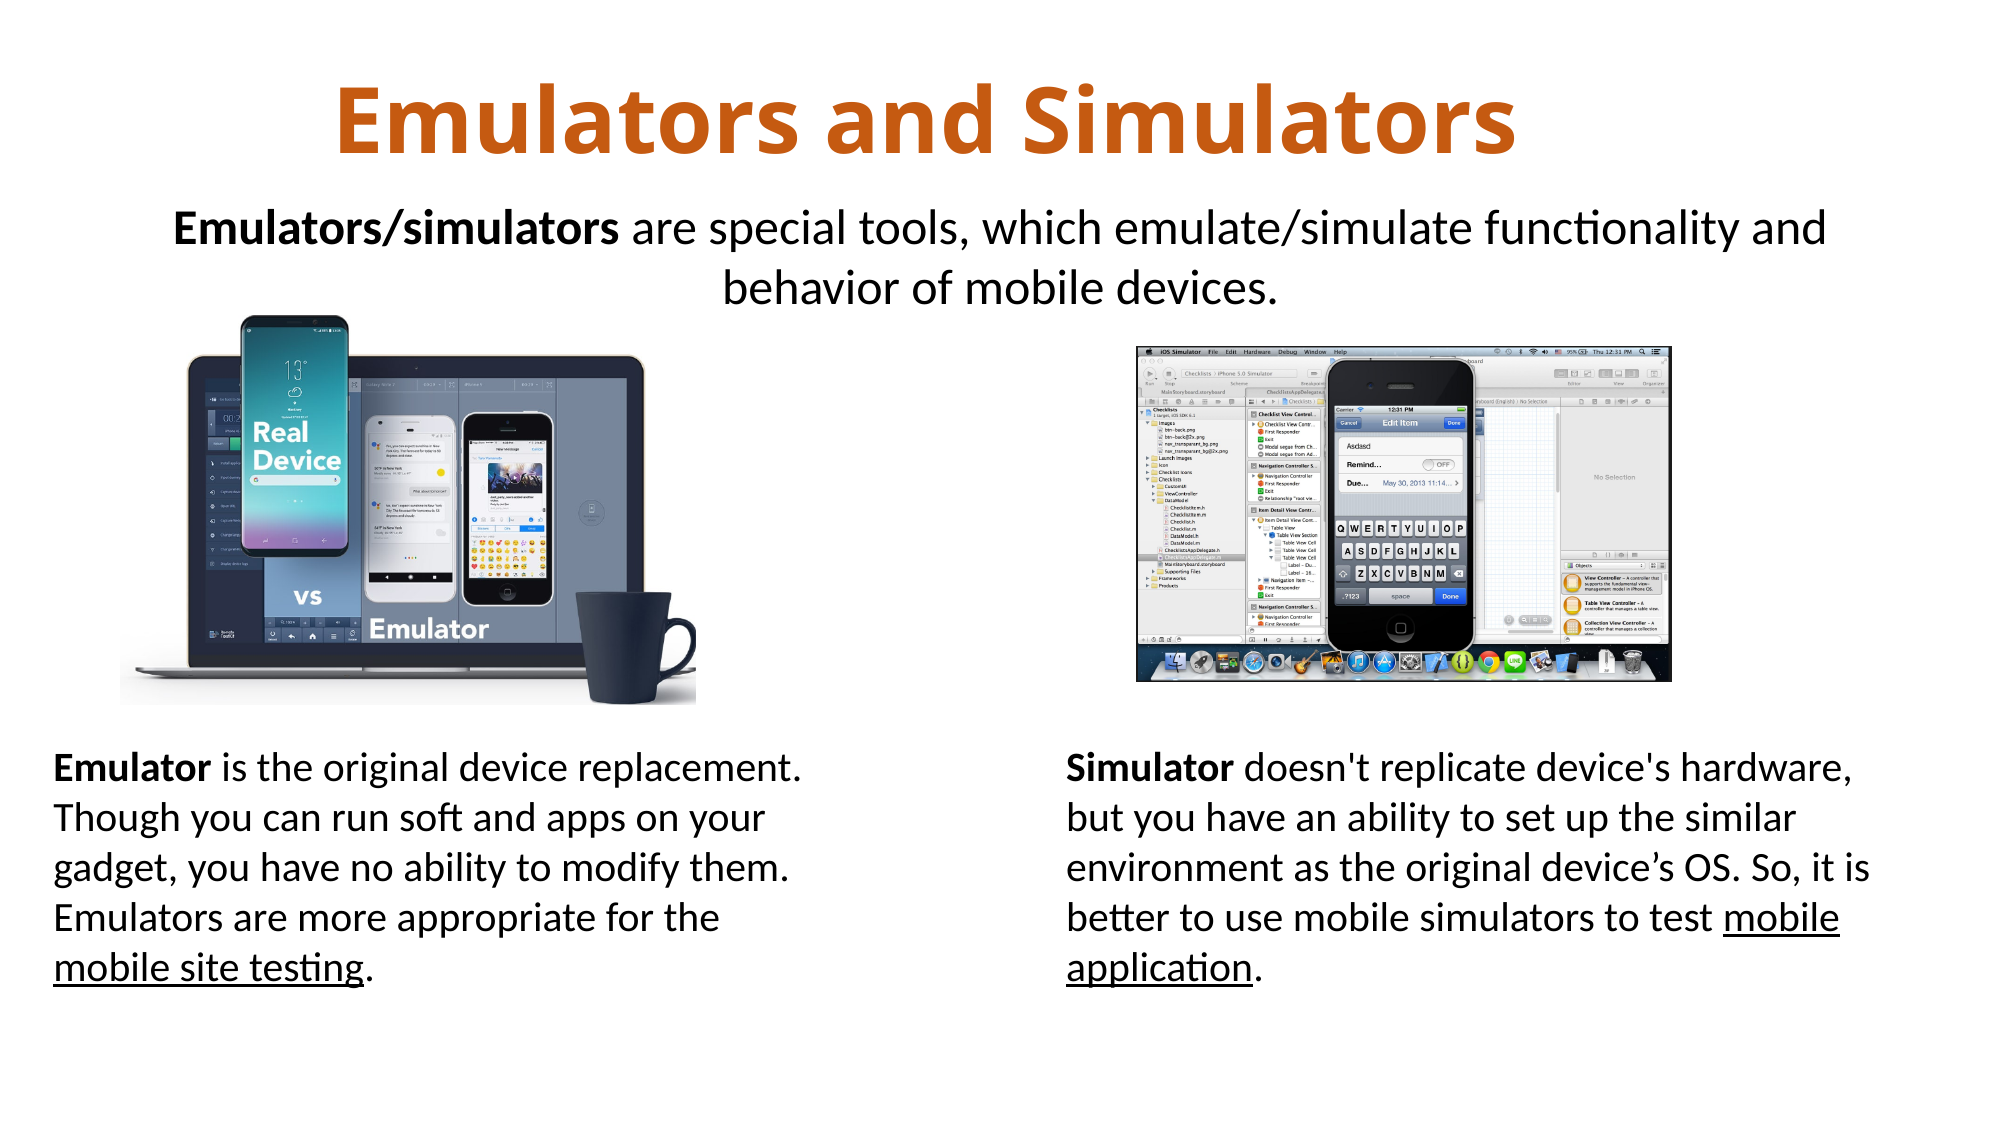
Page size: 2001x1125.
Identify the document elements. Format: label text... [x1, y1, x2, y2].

text_box Emulators and Simulators [62, 59, 1788, 188]
picture [120, 315, 696, 705]
text_box Emulator is the original device replacement. Though you can run soft and apps on your gadget, you have no ability to modify them. Emulators are more appropriate for the mobile site testing. [38, 732, 839, 998]
picture [1136, 346, 1672, 682]
text_box Emulators/simulators are special tools, which emulate/simulate functionality and behavior of mobile devices. [136, 187, 1866, 323]
text_box Simulator doesn't replicate device's hardware, but you have an ability to set up the similar environment as the original device’s OS. So, it is better to use mobile simulators to test mobile application. [1051, 732, 1899, 998]
